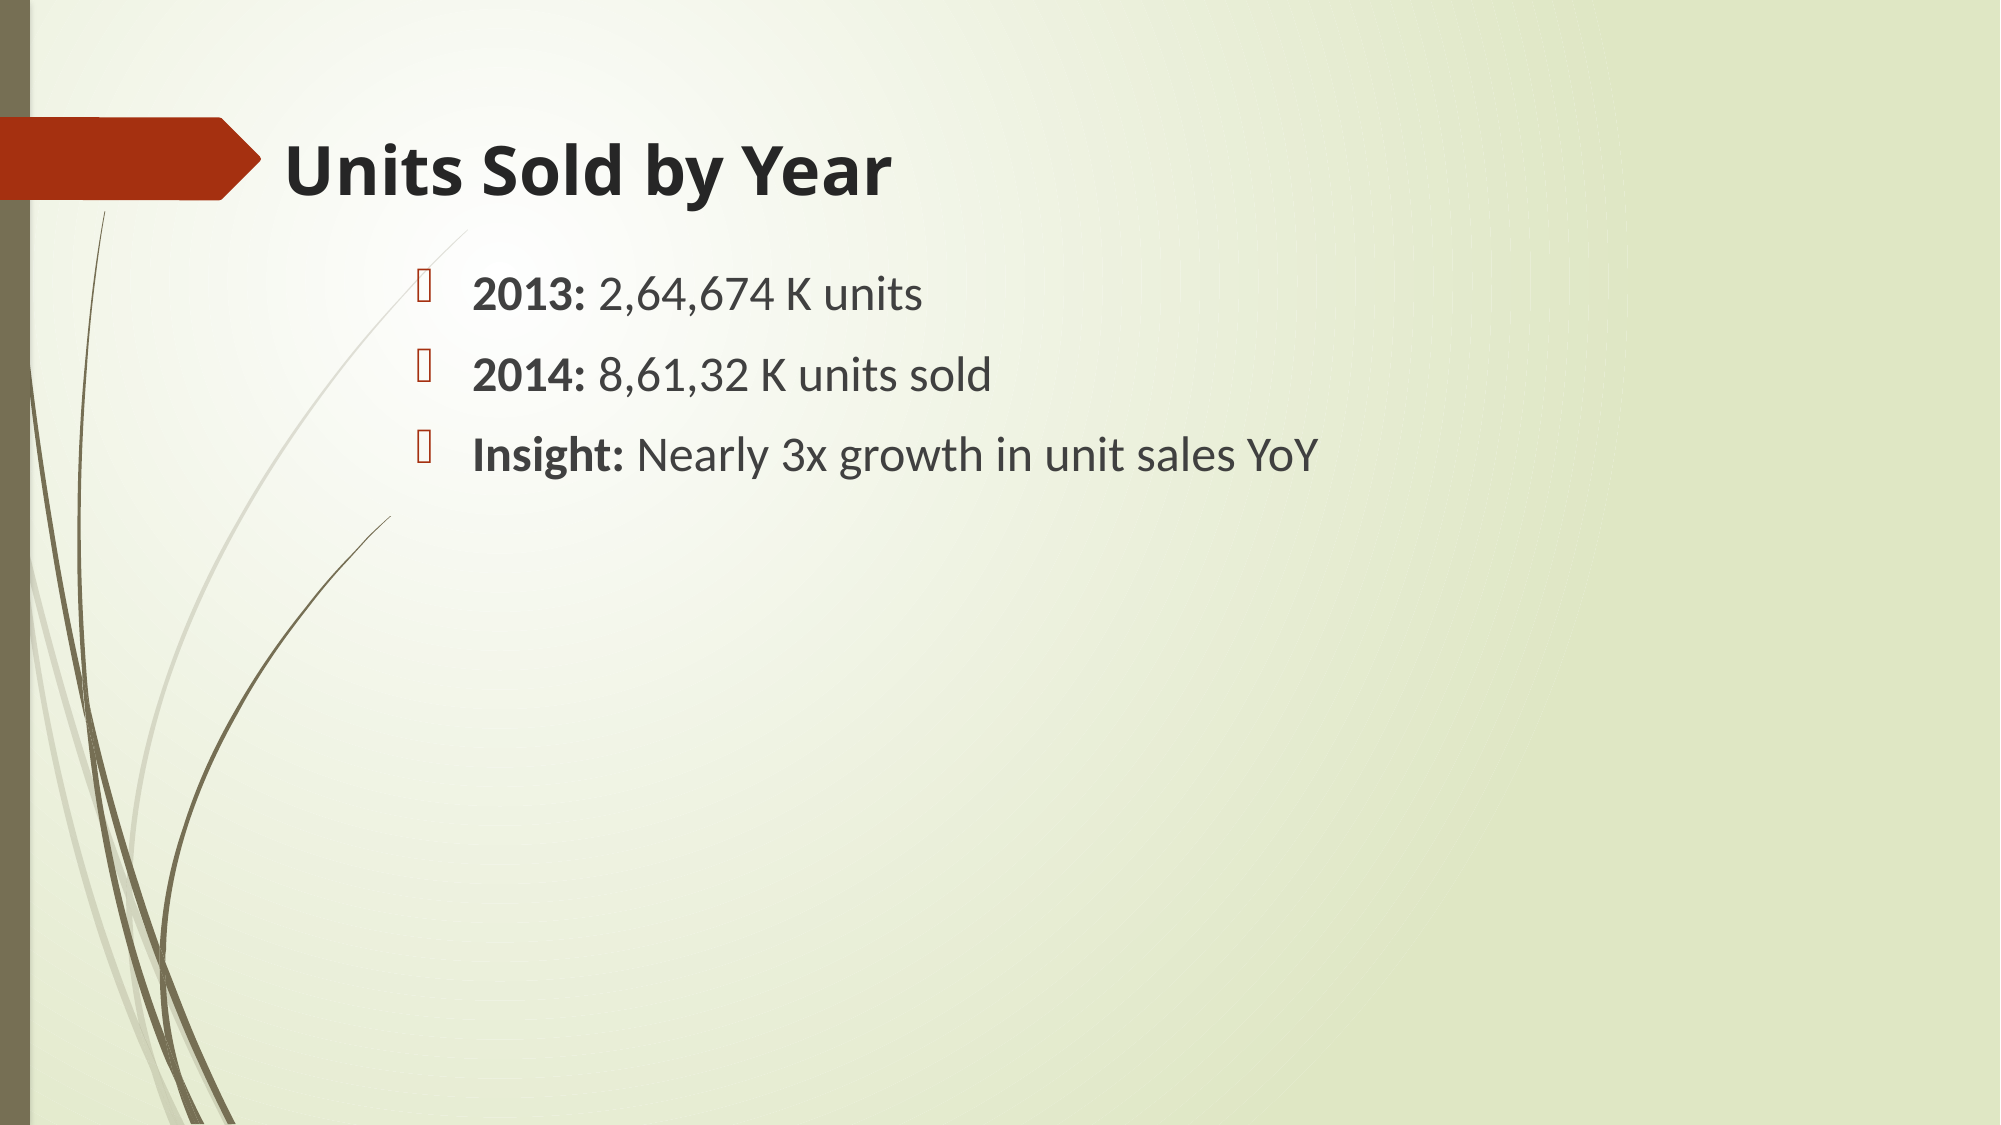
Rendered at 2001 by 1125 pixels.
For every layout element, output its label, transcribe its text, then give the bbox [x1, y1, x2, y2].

title Units Sold by Year [269, 119, 1731, 217]
list 2013: 2,64,674 K units 2014: 8,61,32 K units sold Insight: Nearly 3x growth in unit sales YoY [400, 252, 1864, 873]
